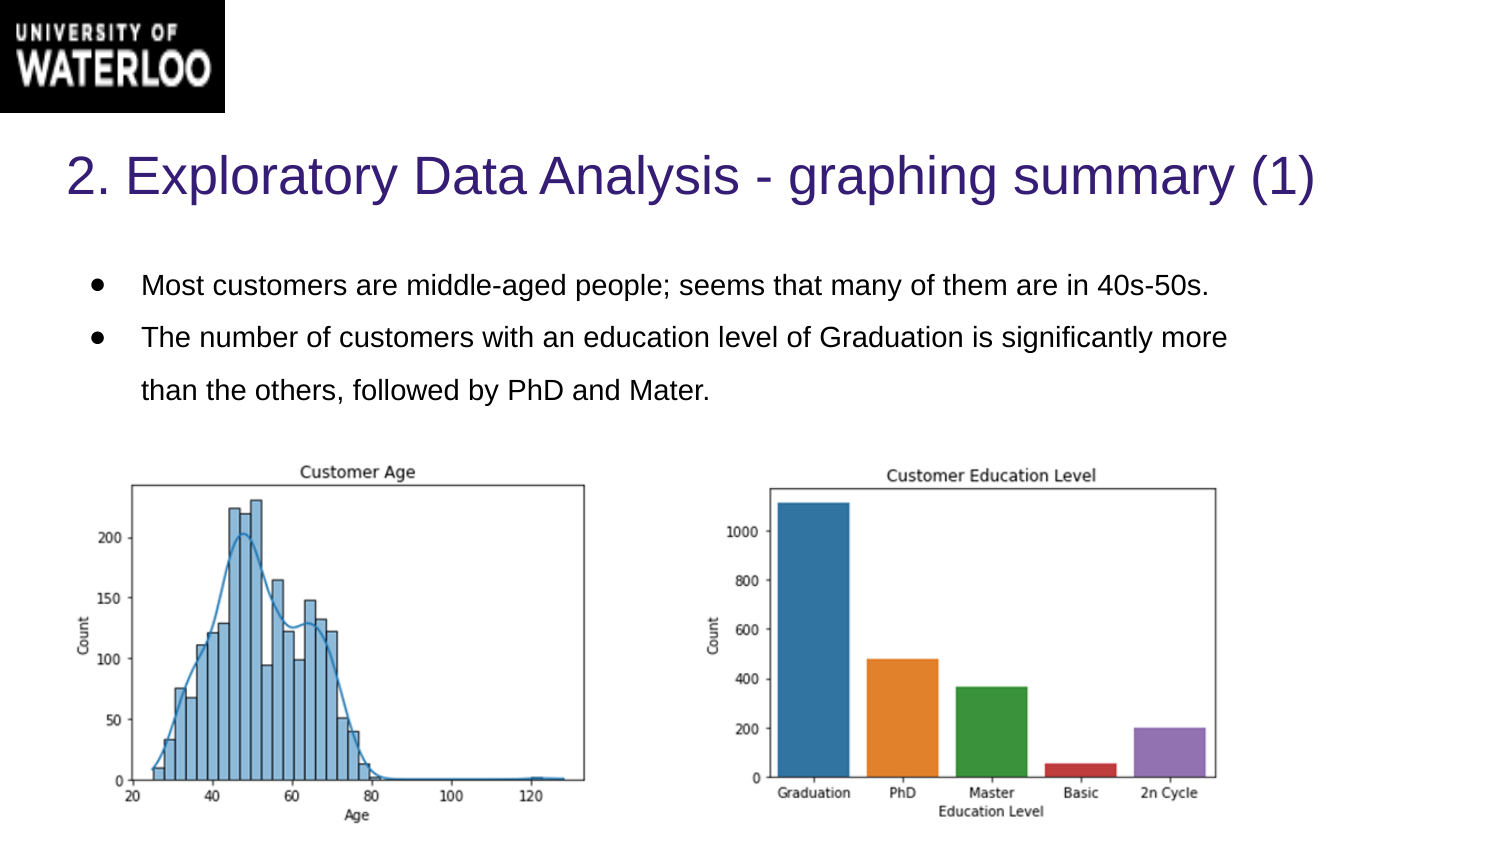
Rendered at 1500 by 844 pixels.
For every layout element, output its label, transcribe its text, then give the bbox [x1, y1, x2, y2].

picture [697, 459, 1223, 827]
list Most customers are middle-aged people; seems that many of them are in 40s-50s. The number of customers with an education level of Graduation is significantly more than the others, followed by PhD and Mater. [51, 233, 1262, 434]
title 2. Exploratory Data Analysis - graphing summary (1) [51, 125, 1449, 214]
picture [0, 0, 226, 113]
picture [67, 455, 593, 831]
